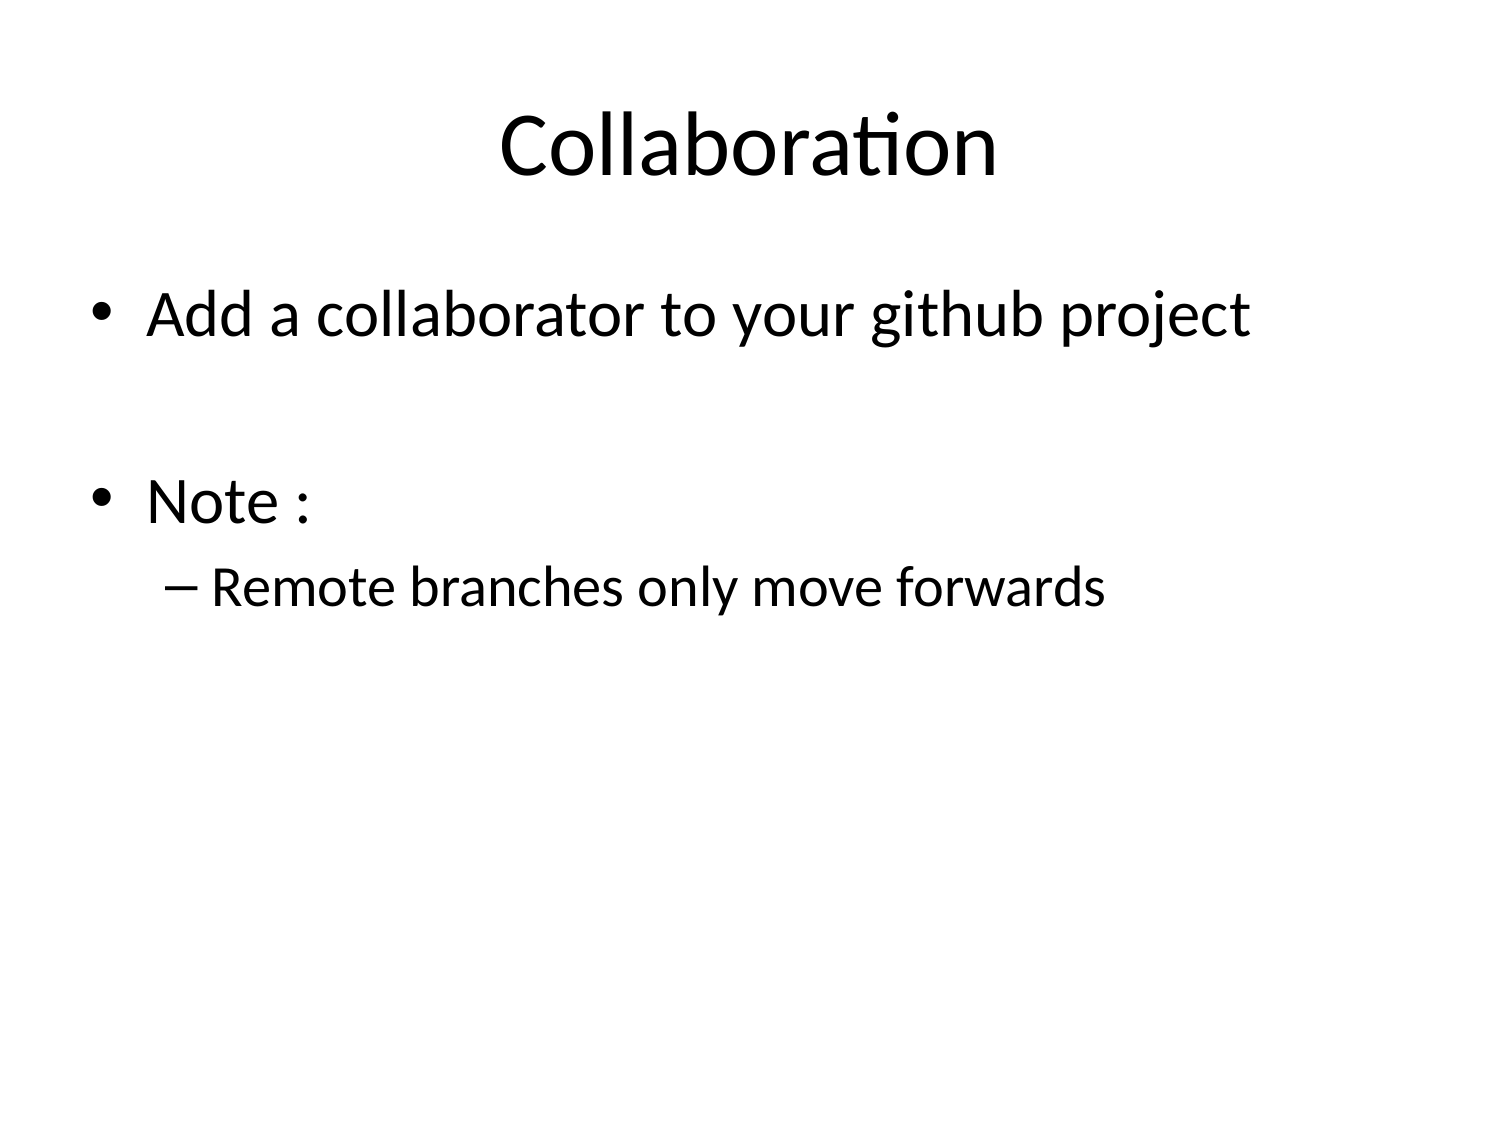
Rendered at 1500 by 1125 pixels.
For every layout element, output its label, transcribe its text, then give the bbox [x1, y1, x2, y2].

title Collaboration [75, 45, 1425, 233]
list Add a collaborator to your github project Note : Remote branches only move forwards [75, 262, 1425, 1005]
